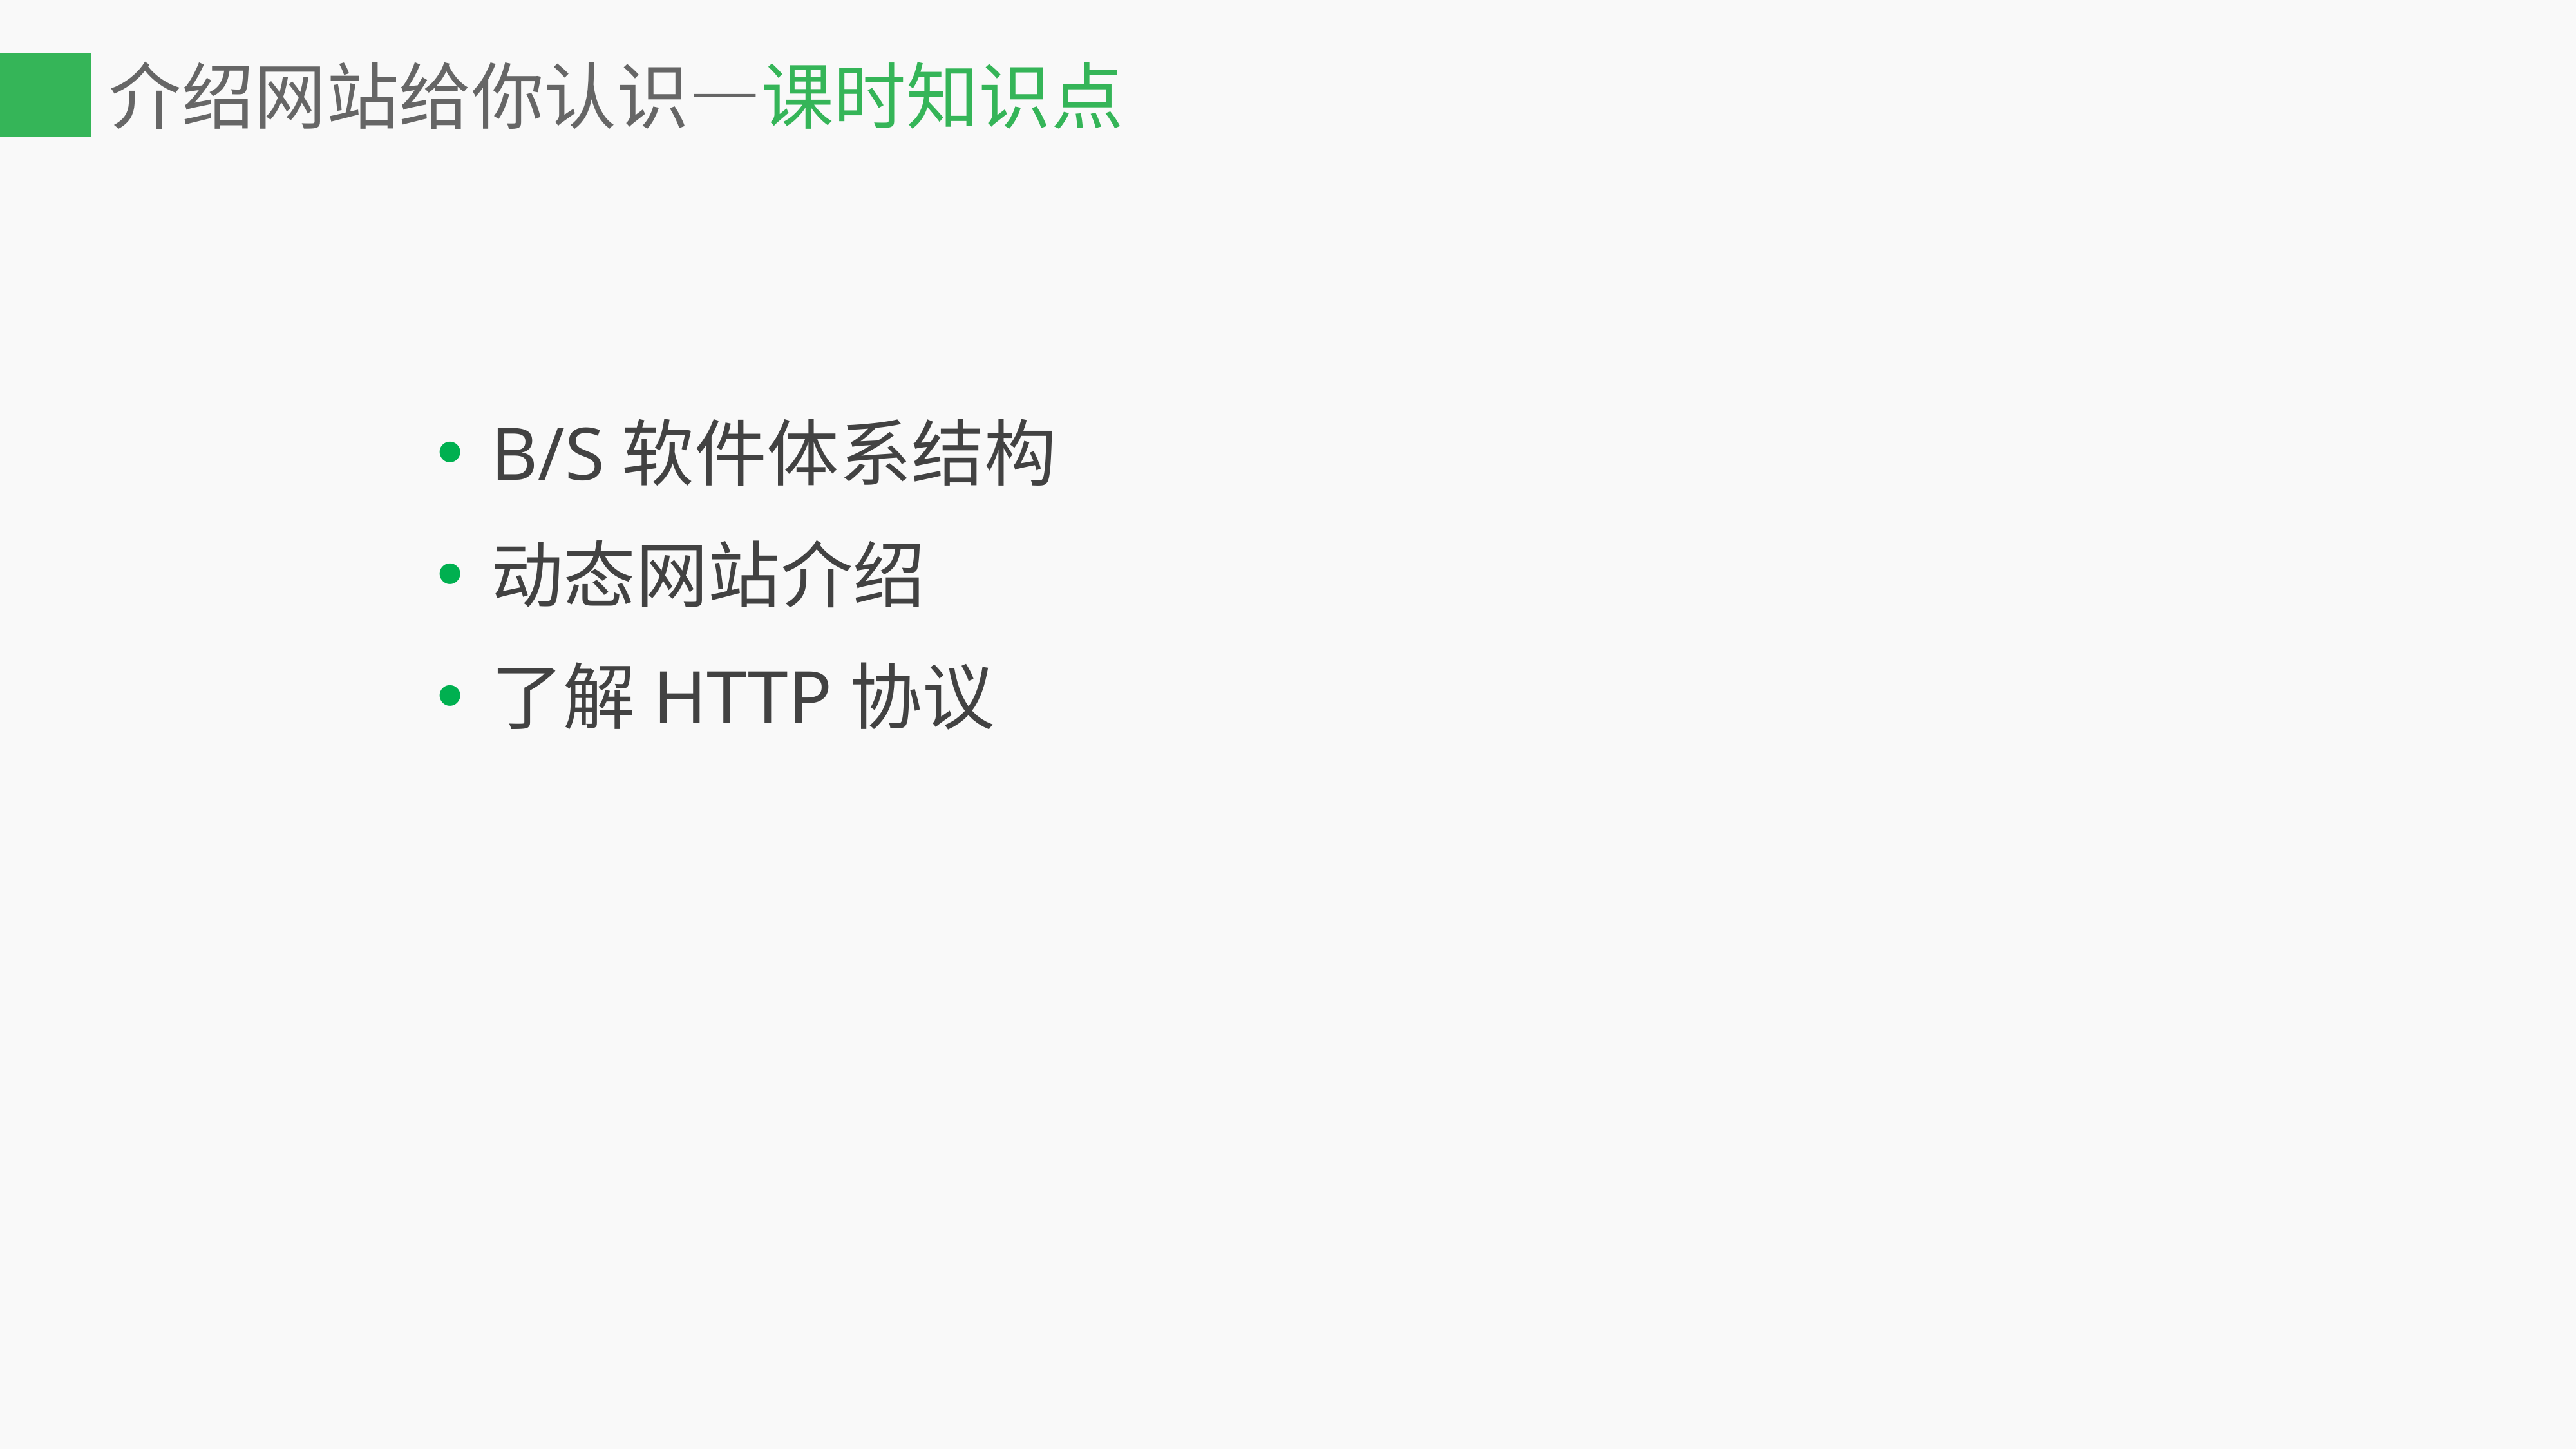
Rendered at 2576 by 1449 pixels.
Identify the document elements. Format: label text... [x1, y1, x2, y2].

subtitle B/S软件体系结构 动态网站介绍 了解HTTP协议 [417, 372, 2348, 1117]
picture [0, 53, 91, 137]
title 介绍网站给你认识—课时知识点 [108, 44, 2540, 144]
